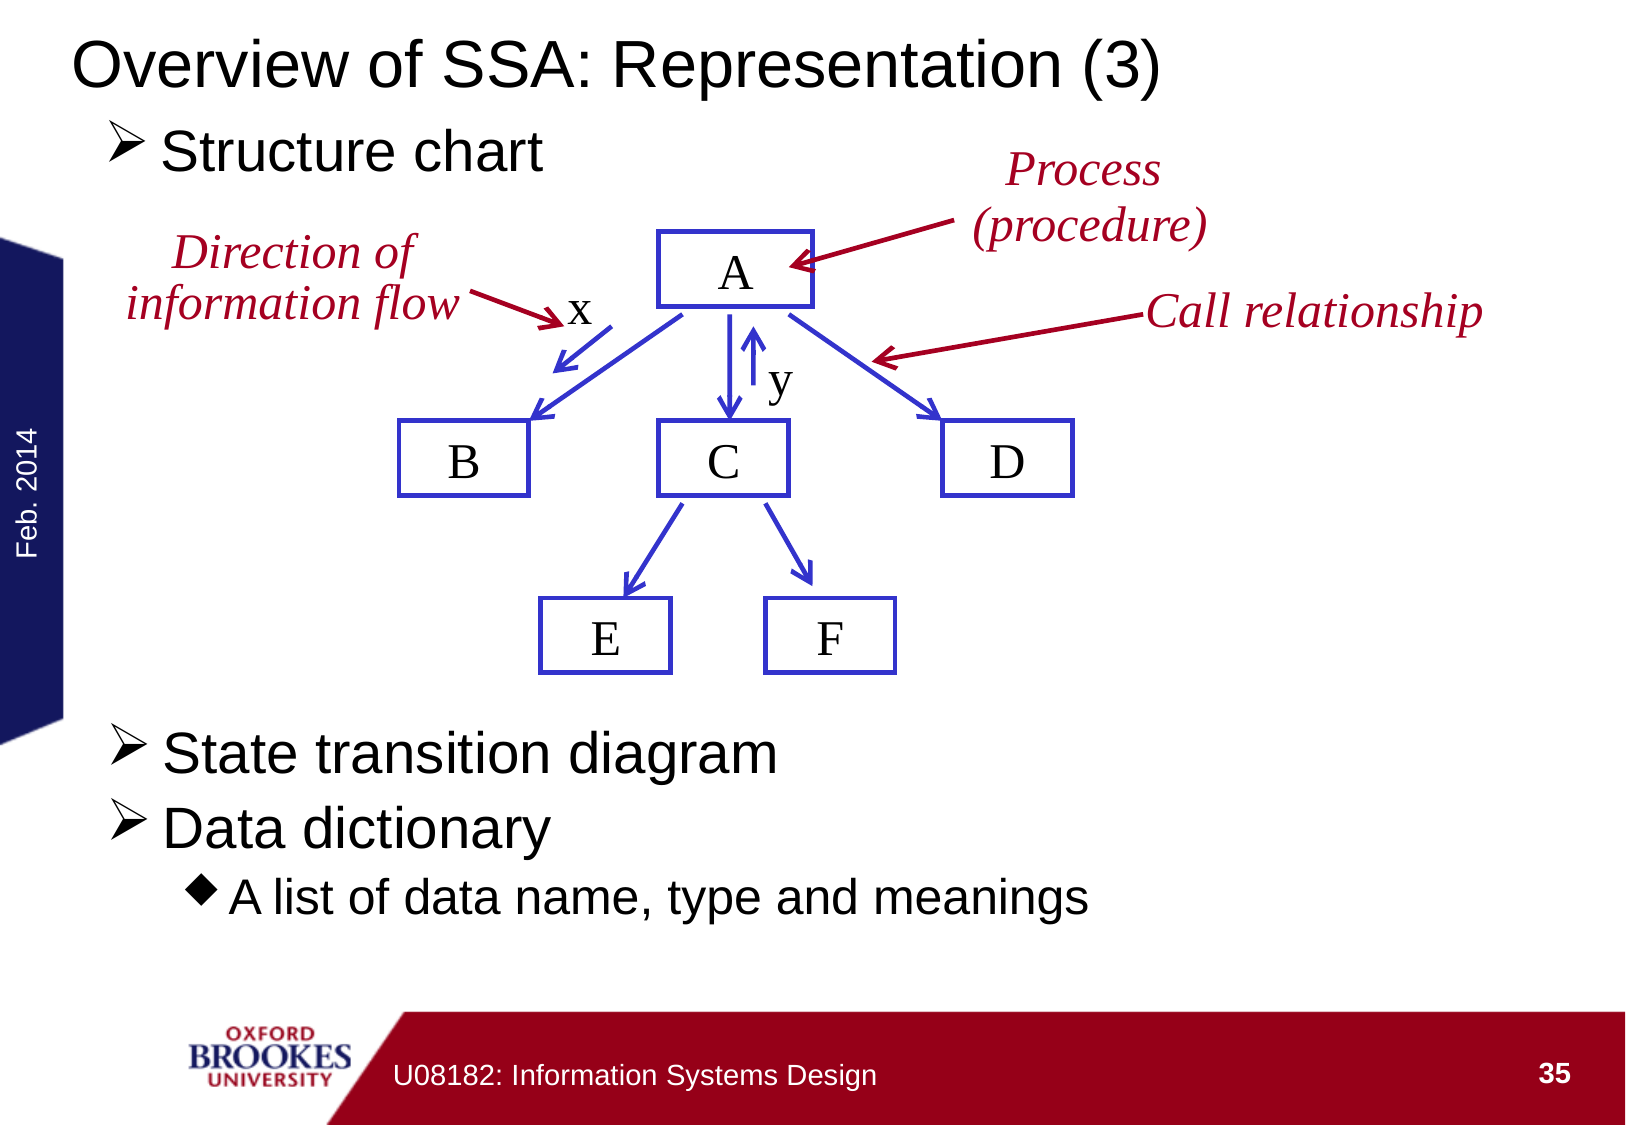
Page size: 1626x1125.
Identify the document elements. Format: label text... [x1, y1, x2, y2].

text_box [788, 314, 943, 421]
text_box State transition diagram Data dictionary A list of data name, type and meanings [91, 716, 1595, 988]
text_box [528, 314, 683, 421]
text_box [742, 326, 759, 350]
text_box A [658, 231, 813, 307]
text_box [871, 314, 1144, 370]
text_box [552, 342, 593, 374]
text_box [788, 219, 955, 272]
text_box B [398, 420, 529, 496]
text_box E [540, 597, 671, 673]
slide_number 35 [1516, 1046, 1594, 1101]
title Overview of SSA: Representation (3) [56, 19, 1604, 102]
text_box y [753, 337, 801, 413]
picture [0, 0, 1626, 1125]
text_box Direction of information flow [91, 219, 494, 337]
list Structure chart [89, 113, 1569, 197]
text_box x [552, 267, 600, 342]
text_box Process (procedure) [954, 137, 1226, 259]
text_box Call relationship [1119, 278, 1510, 345]
text_box D [942, 420, 1073, 496]
text_box [623, 503, 683, 598]
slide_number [0, 312, 57, 676]
text_box [469, 290, 565, 330]
text_box [765, 503, 813, 587]
text_box [718, 314, 742, 421]
text_box C [658, 420, 789, 496]
text_box F [765, 597, 896, 673]
footer U08182: Information Systems Design [392, 1056, 1289, 1101]
